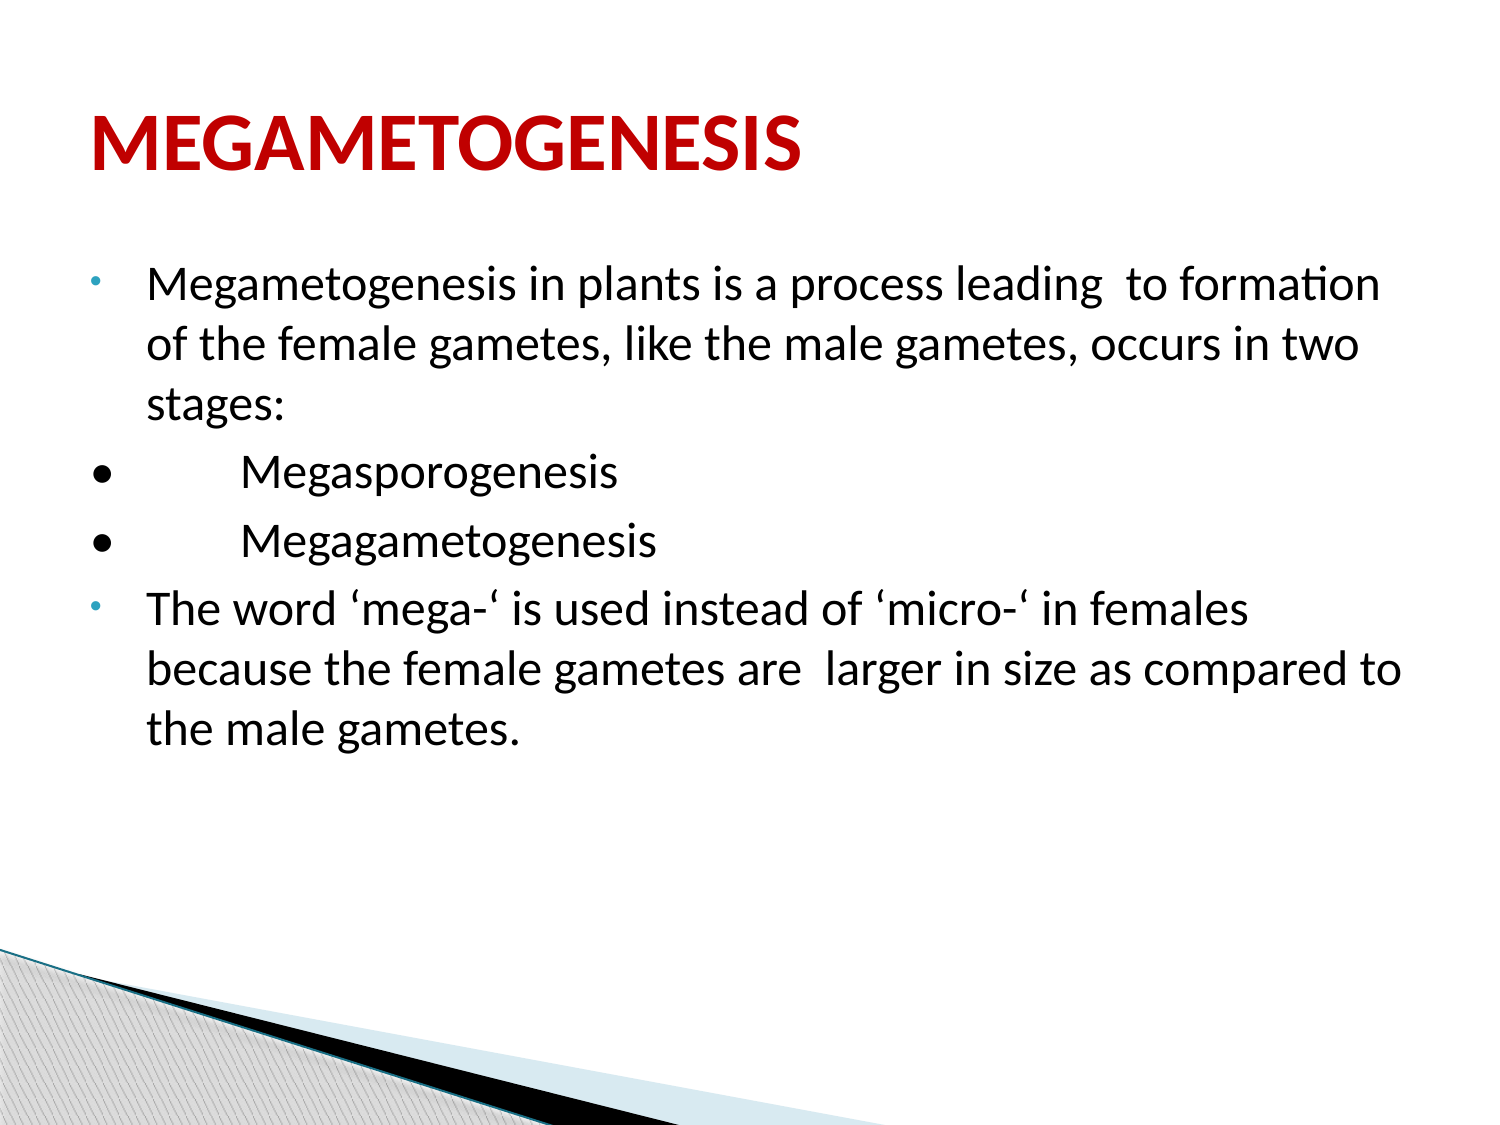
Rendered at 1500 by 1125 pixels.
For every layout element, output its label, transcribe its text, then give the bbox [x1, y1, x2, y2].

list Megametogenesis in plants is a process leading to formation of the female gametes, like the male gametes, occurs in two stages: • Megasporogenesis • Megagametogenesis The word ‘mega-‘ is used instead of ‘micro-‘ in females because the female gametes are larger in size as compared to the male gametes. [75, 243, 1425, 986]
title MEGAMETOGENESIS [75, 25, 1199, 250]
